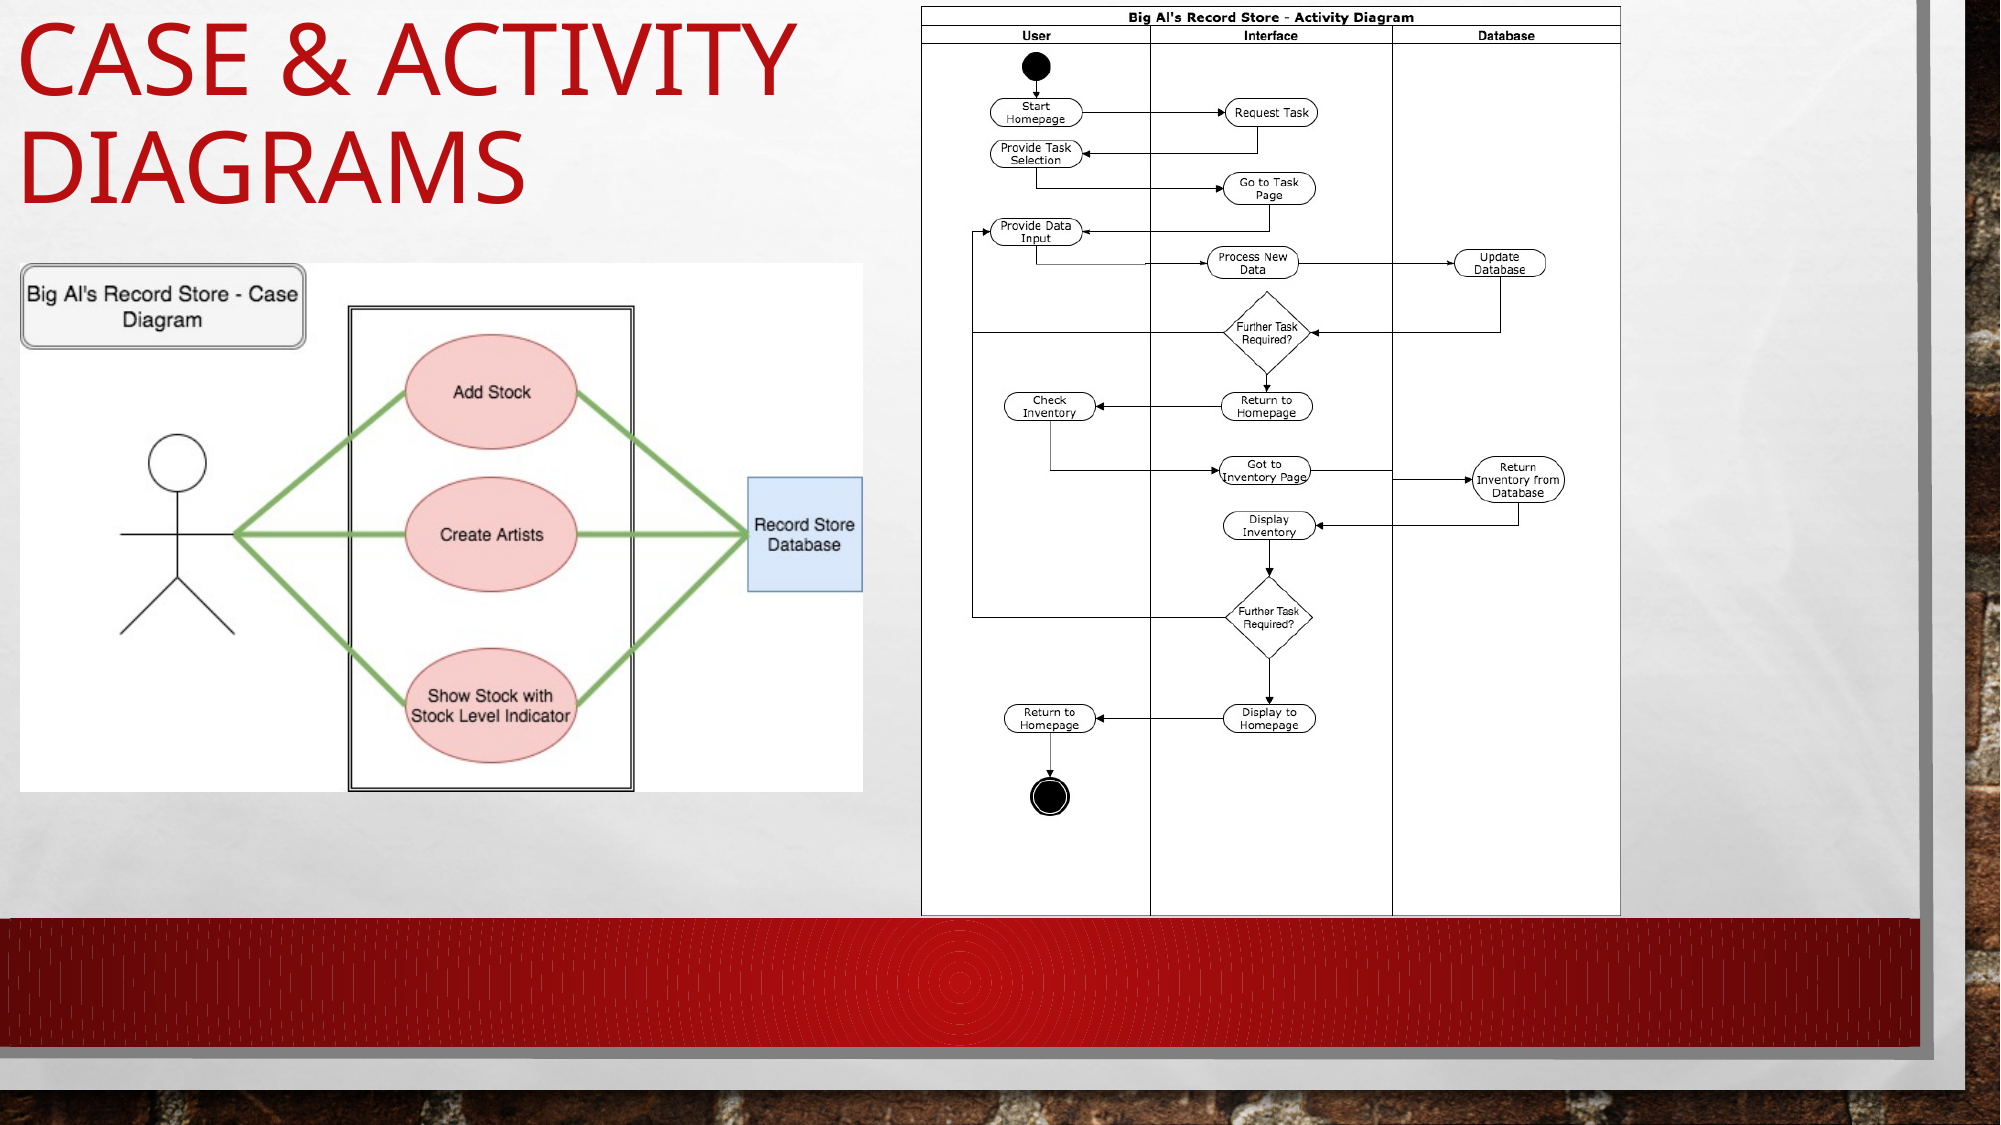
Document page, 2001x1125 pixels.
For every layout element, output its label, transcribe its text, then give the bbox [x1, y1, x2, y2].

title CASE & Activity DIAGRAMS [0, 0, 962, 234]
picture [20, 263, 863, 792]
picture [921, 5, 1622, 916]
picture [0, 0, 2000, 1125]
